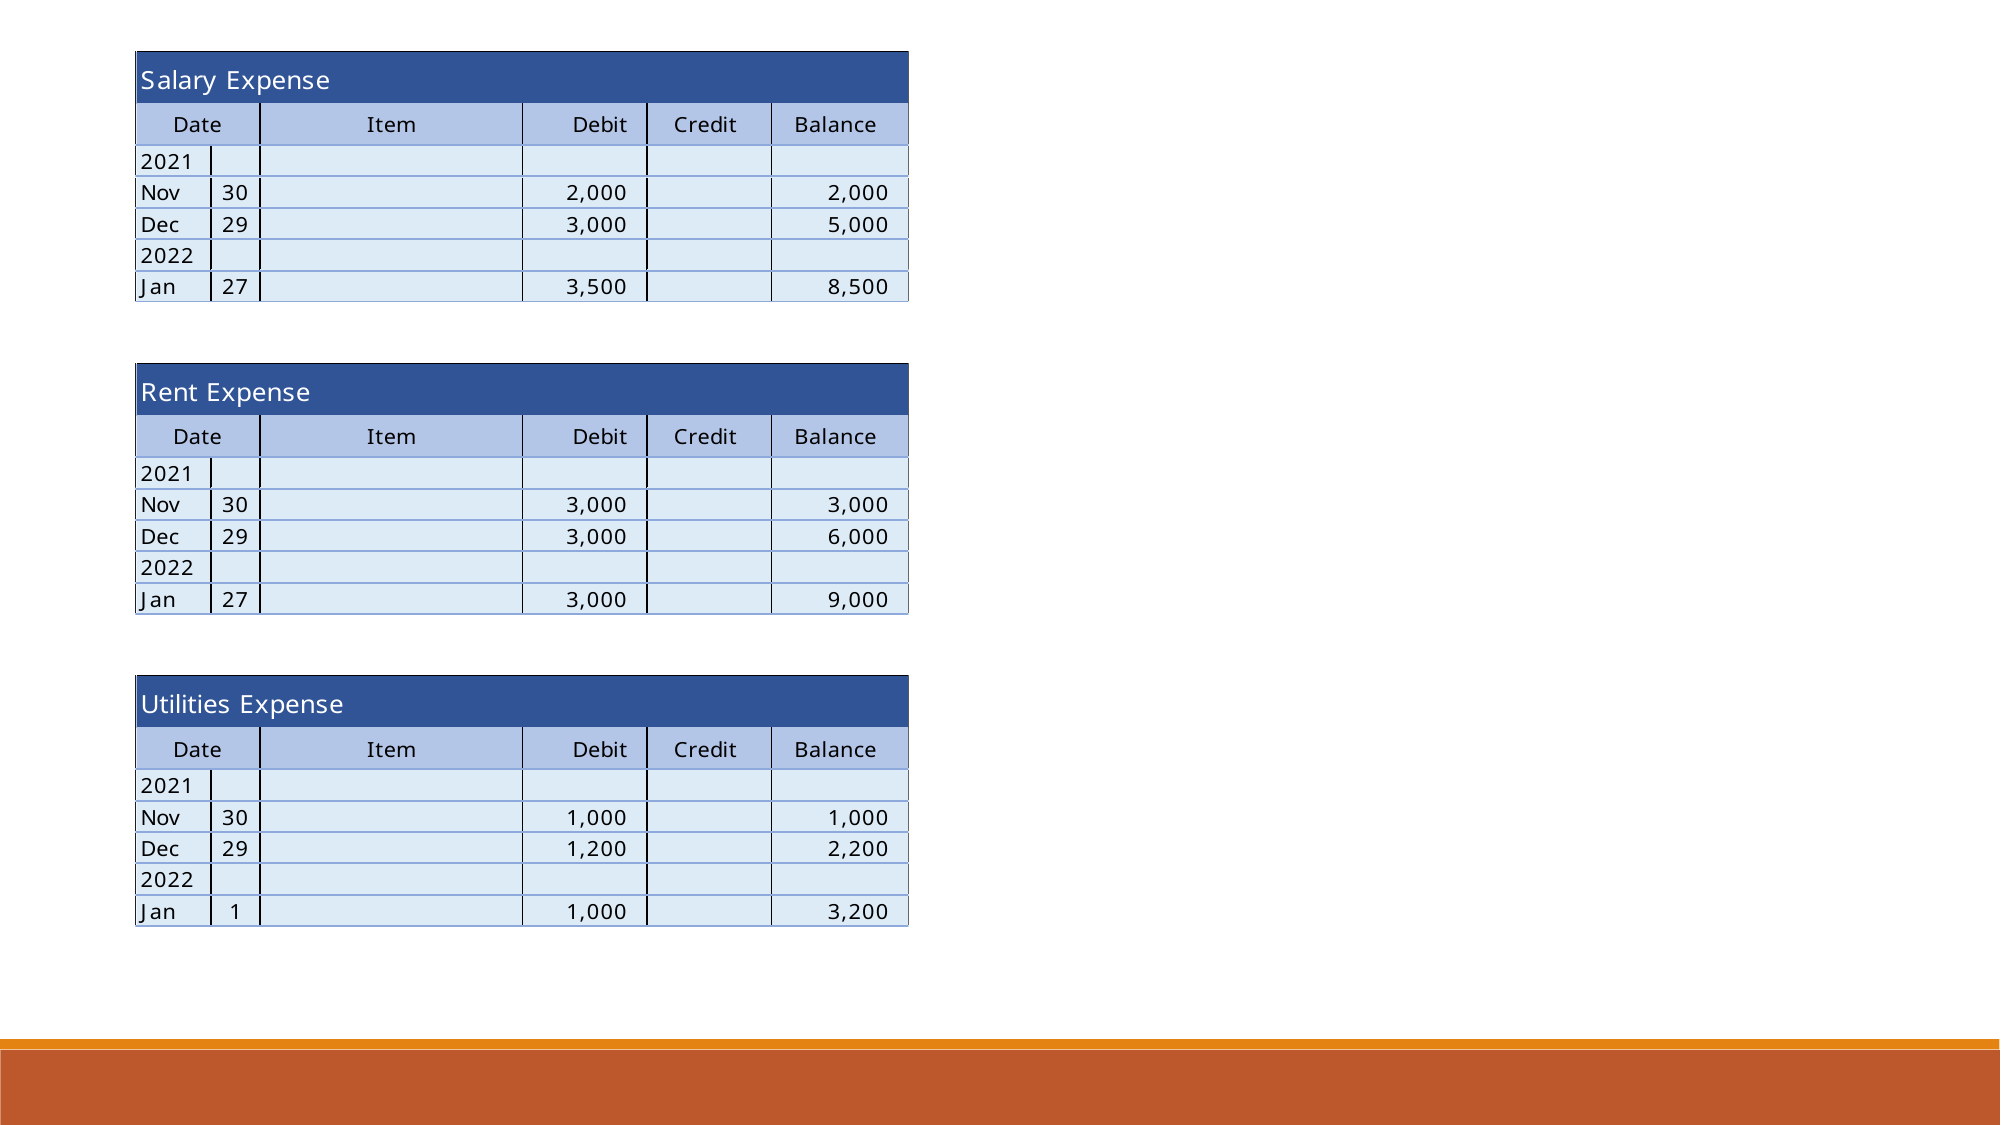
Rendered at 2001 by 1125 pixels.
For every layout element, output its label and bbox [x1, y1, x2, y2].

picture [134, 50, 910, 304]
picture [134, 362, 910, 616]
picture [134, 674, 910, 928]
